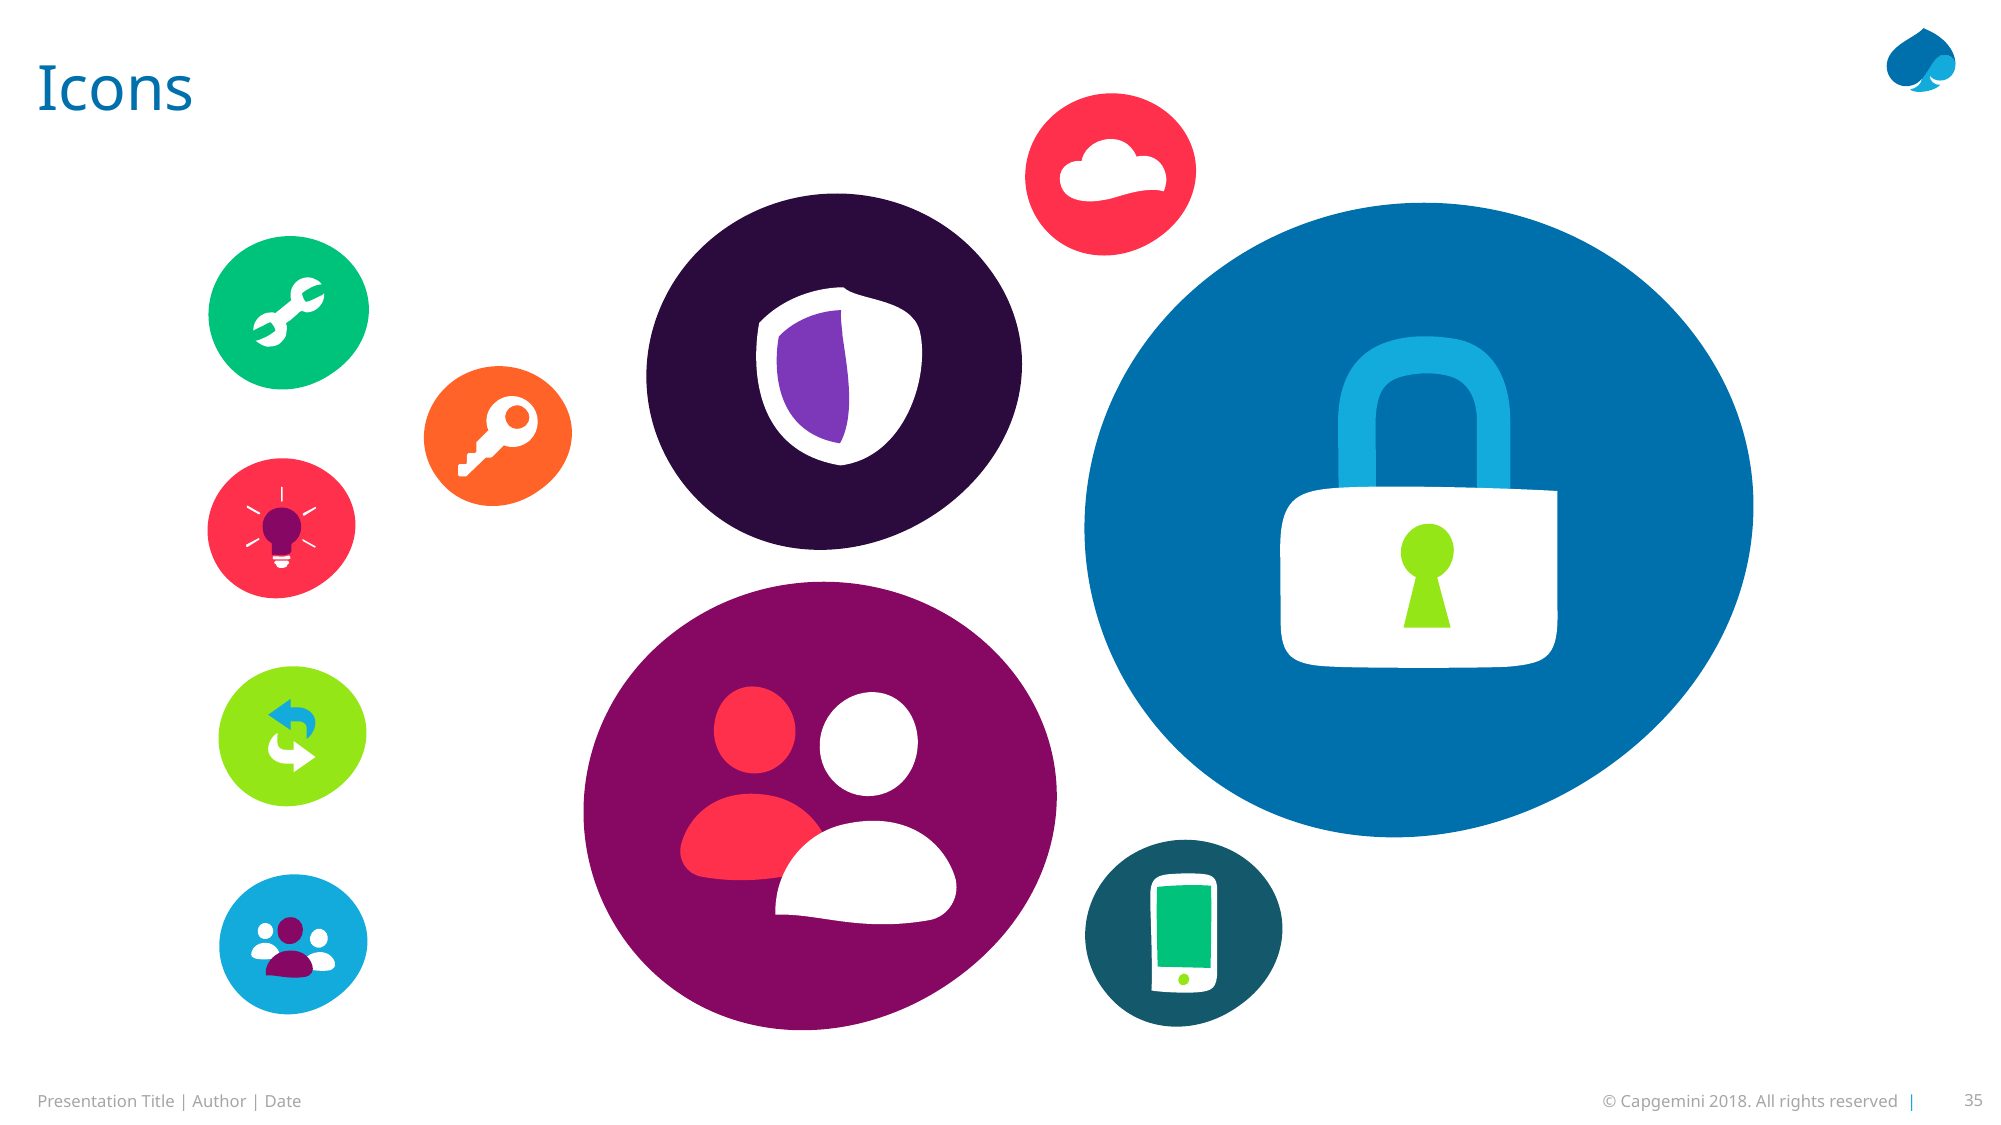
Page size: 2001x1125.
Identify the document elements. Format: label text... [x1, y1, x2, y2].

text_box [1071, 874, 1297, 1038]
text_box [197, 225, 381, 399]
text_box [1013, 82, 1209, 265]
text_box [208, 656, 378, 815]
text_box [209, 865, 379, 1023]
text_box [197, 448, 367, 607]
title Icons [37, 0, 1863, 182]
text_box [551, 551, 1092, 1056]
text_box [621, 169, 1039, 570]
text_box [1039, 160, 1803, 874]
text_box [413, 356, 583, 515]
